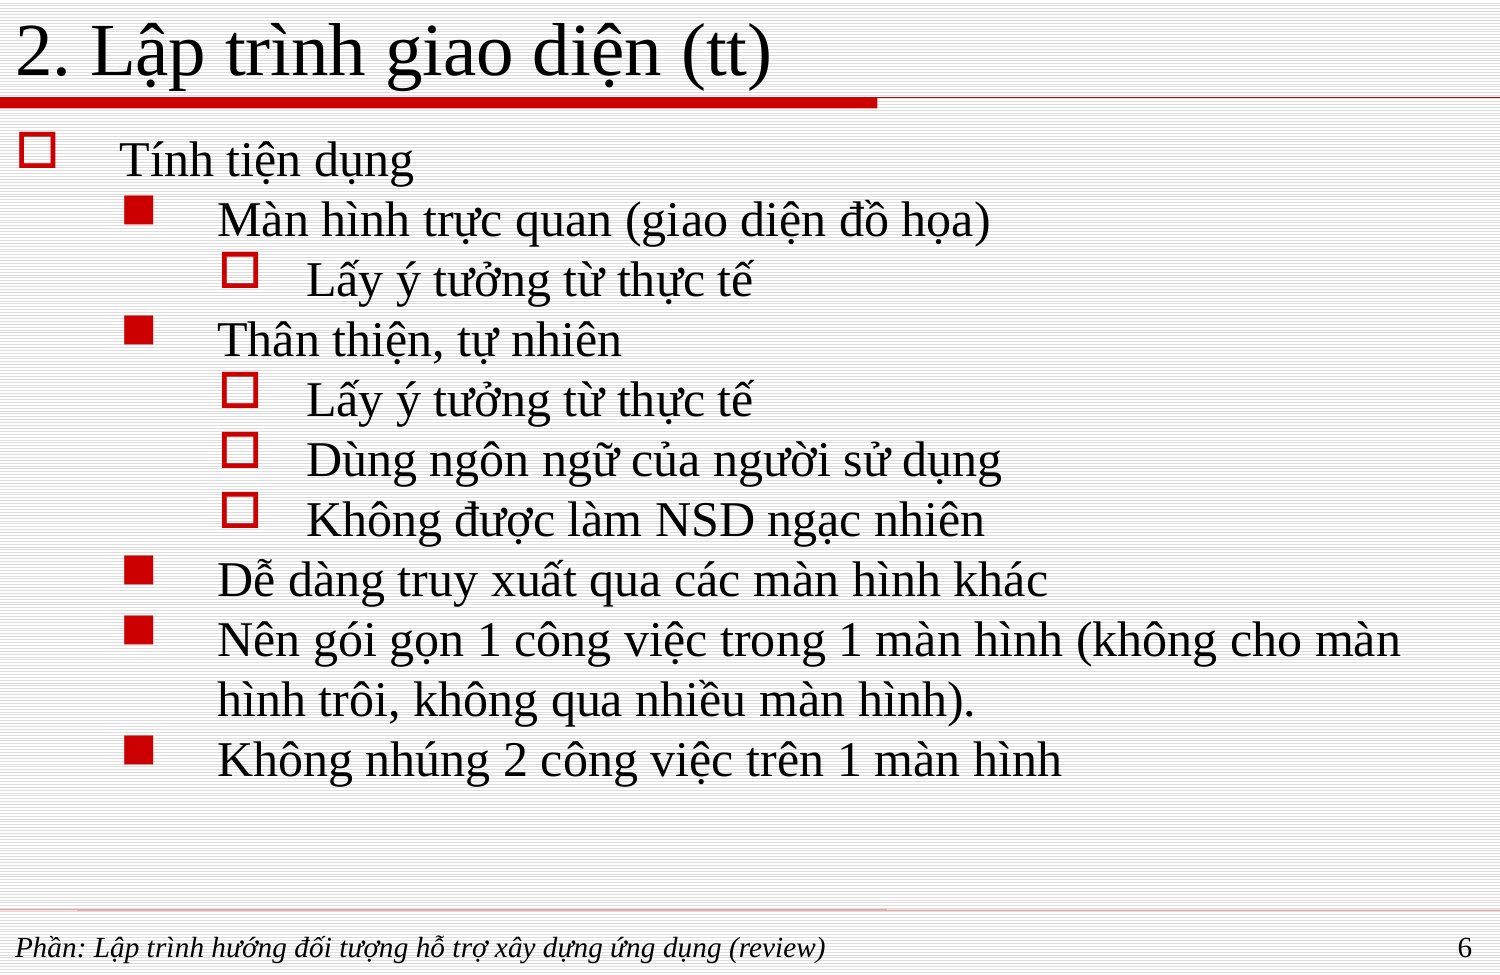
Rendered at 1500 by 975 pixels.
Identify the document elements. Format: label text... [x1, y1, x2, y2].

title 2. Lập trình giao diện (tt) [0, 10, 1500, 98]
footer Phần: Lập trình hướng đối tượng hỗ trợ xây dựng ứng dụng (review) [0, 920, 1225, 965]
slide_number 6 [1337, 920, 1488, 967]
list Tính tiện dụng Màn hình trực quan (giao diện đồ họa) Lấy ý tưởng từ thực tế Thân thiện, tự nhiên Lấy ý tưởng từ thực tế Dùng ngôn ngữ của người sử dụng Không được làm NSD ngạc nhiên Dễ dàng truy xuất qua các màn hình khác Nên gói gọn 1 công việc trong 1 màn hình (không cho màn hình trôi, không qua nhiều màn hình). Không nhúng 2 công việc trên 1 màn hình [0, 119, 1500, 900]
